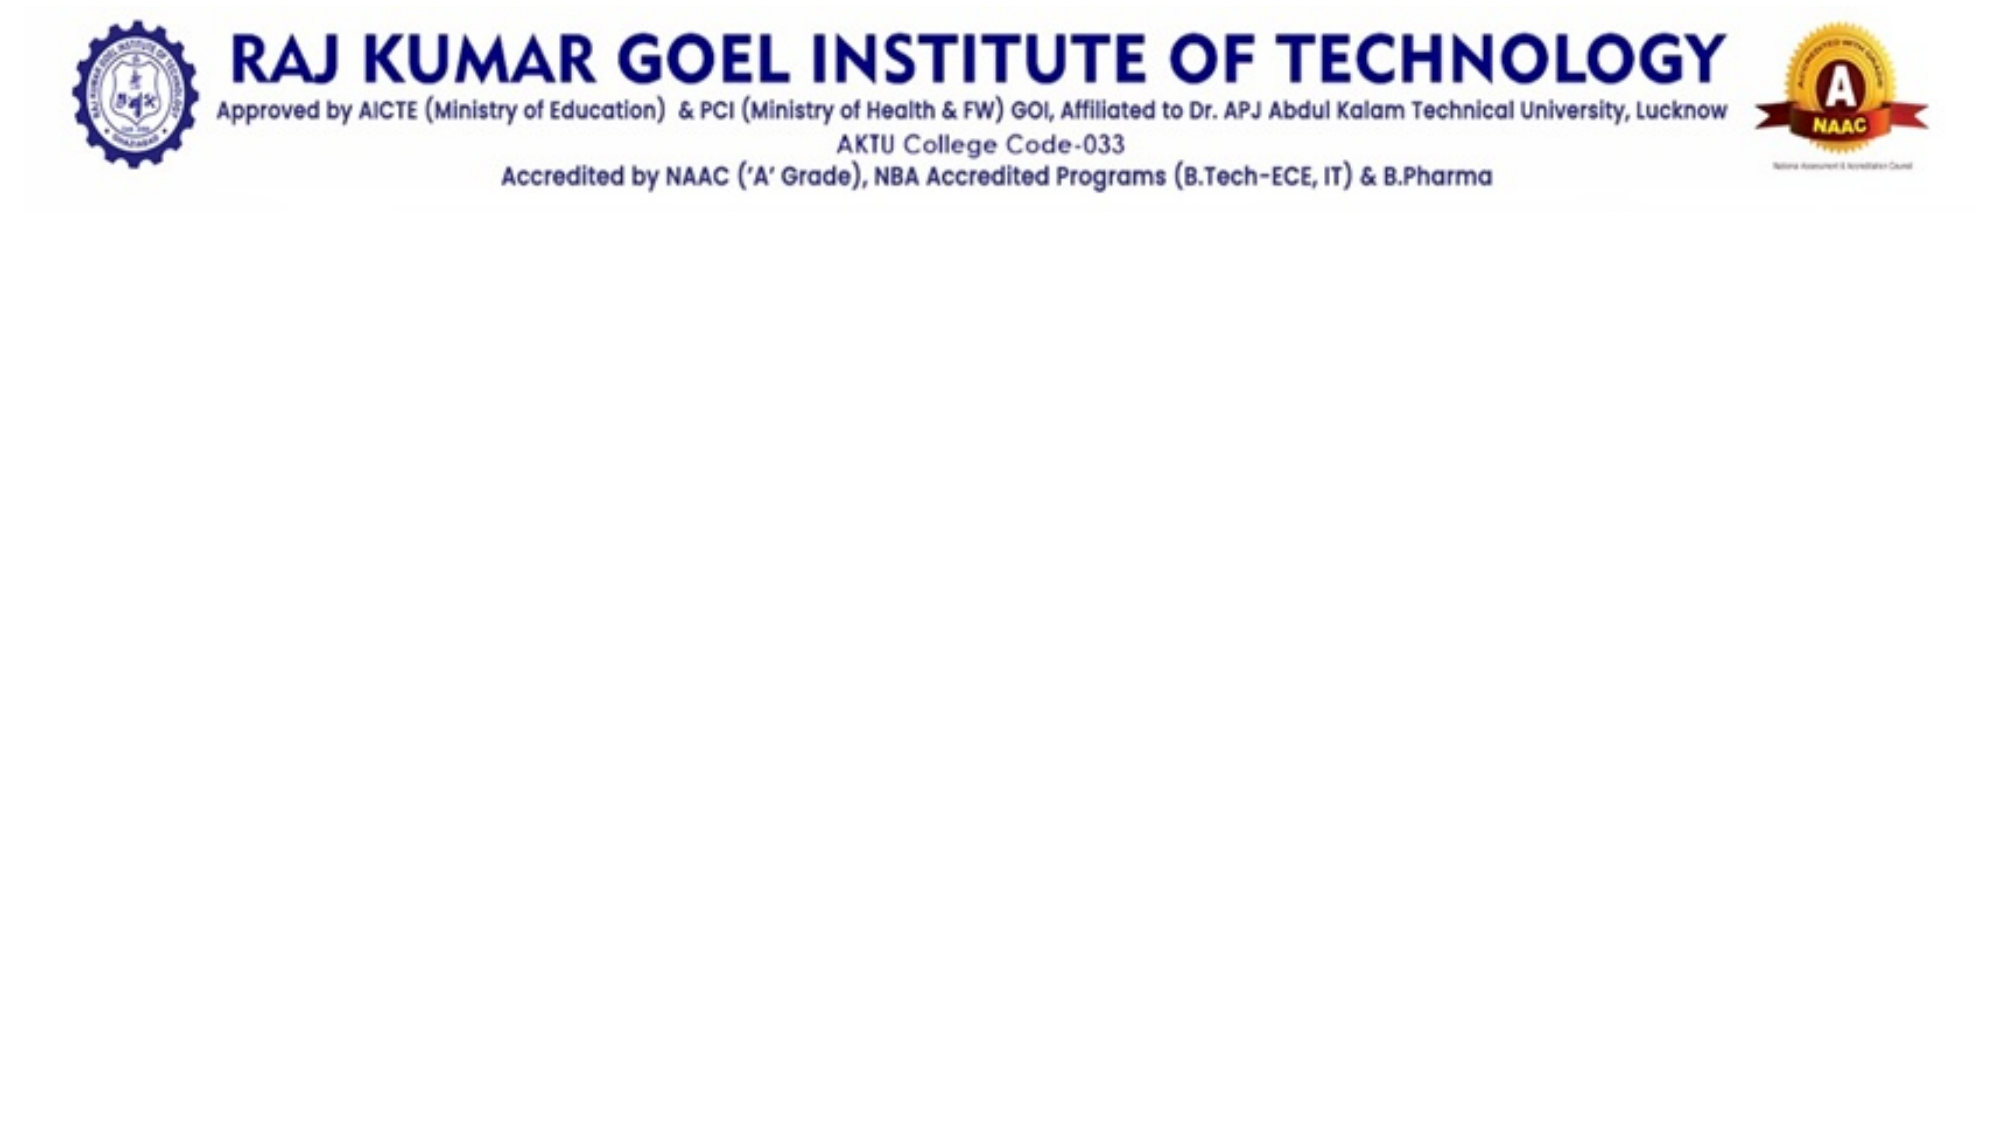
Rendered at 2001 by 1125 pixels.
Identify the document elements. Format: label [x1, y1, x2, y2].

picture [23, 6, 1976, 212]
